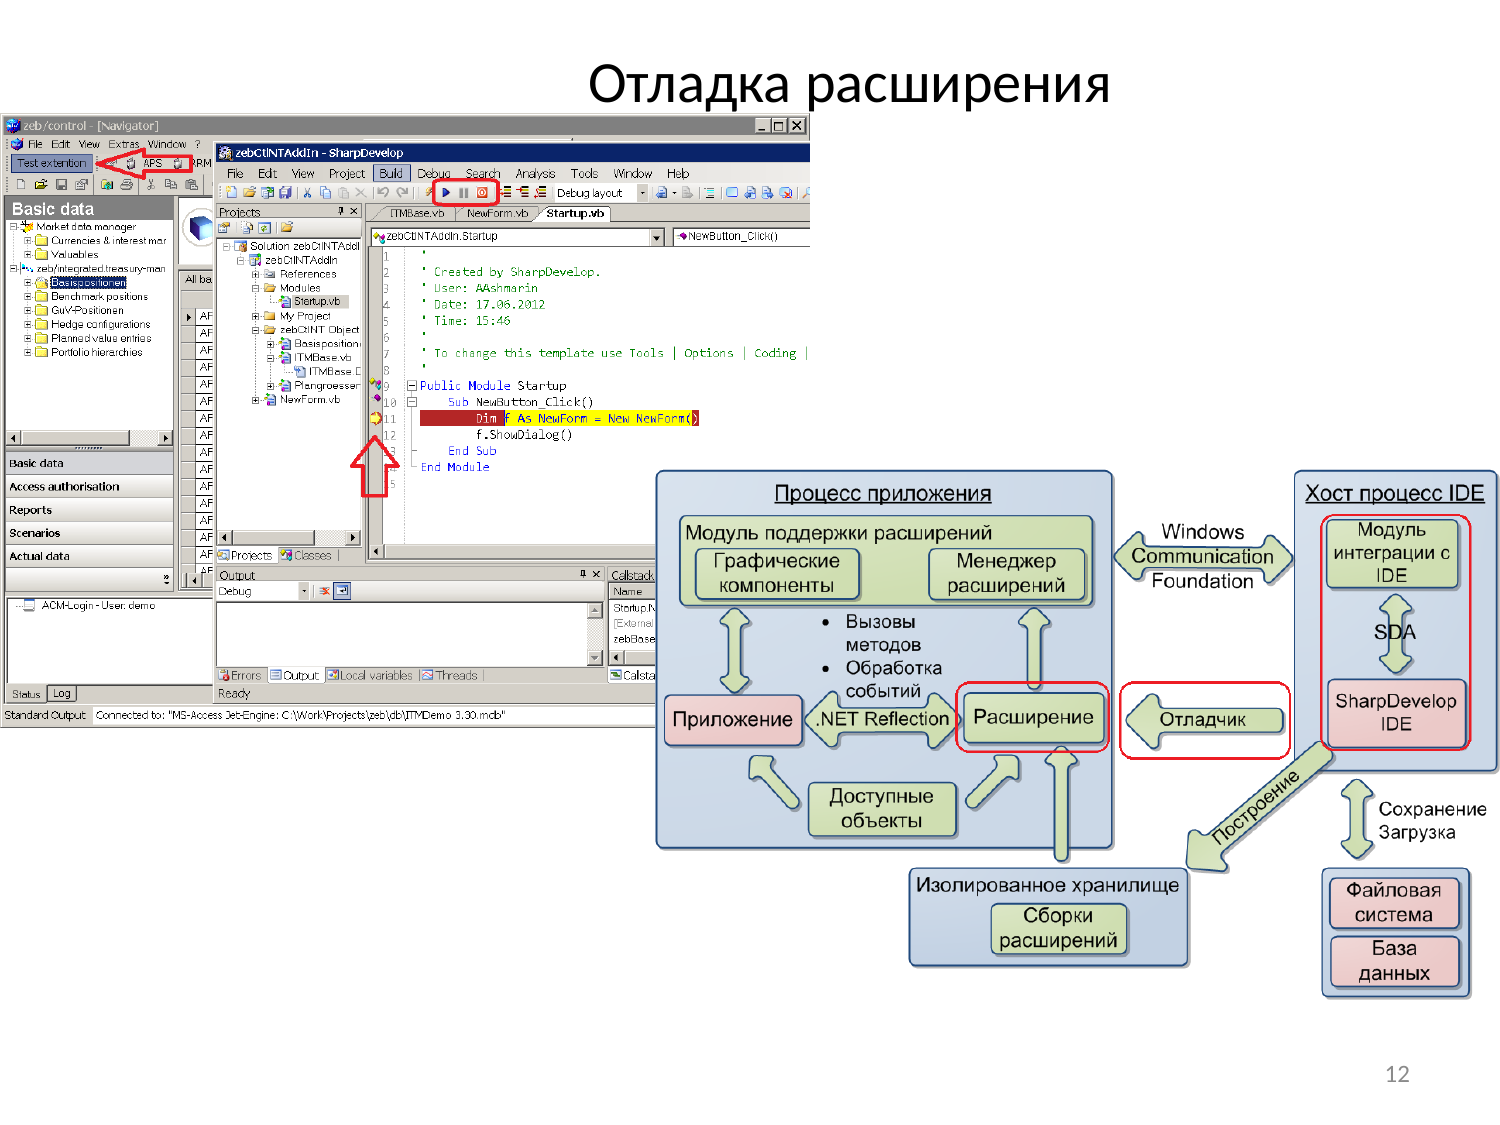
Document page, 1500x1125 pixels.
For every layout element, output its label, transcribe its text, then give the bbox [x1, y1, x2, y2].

picture [0, 113, 1500, 1000]
slide_number 12 [1074, 1042, 1425, 1103]
title Отладка расширения [235, 45, 1466, 114]
